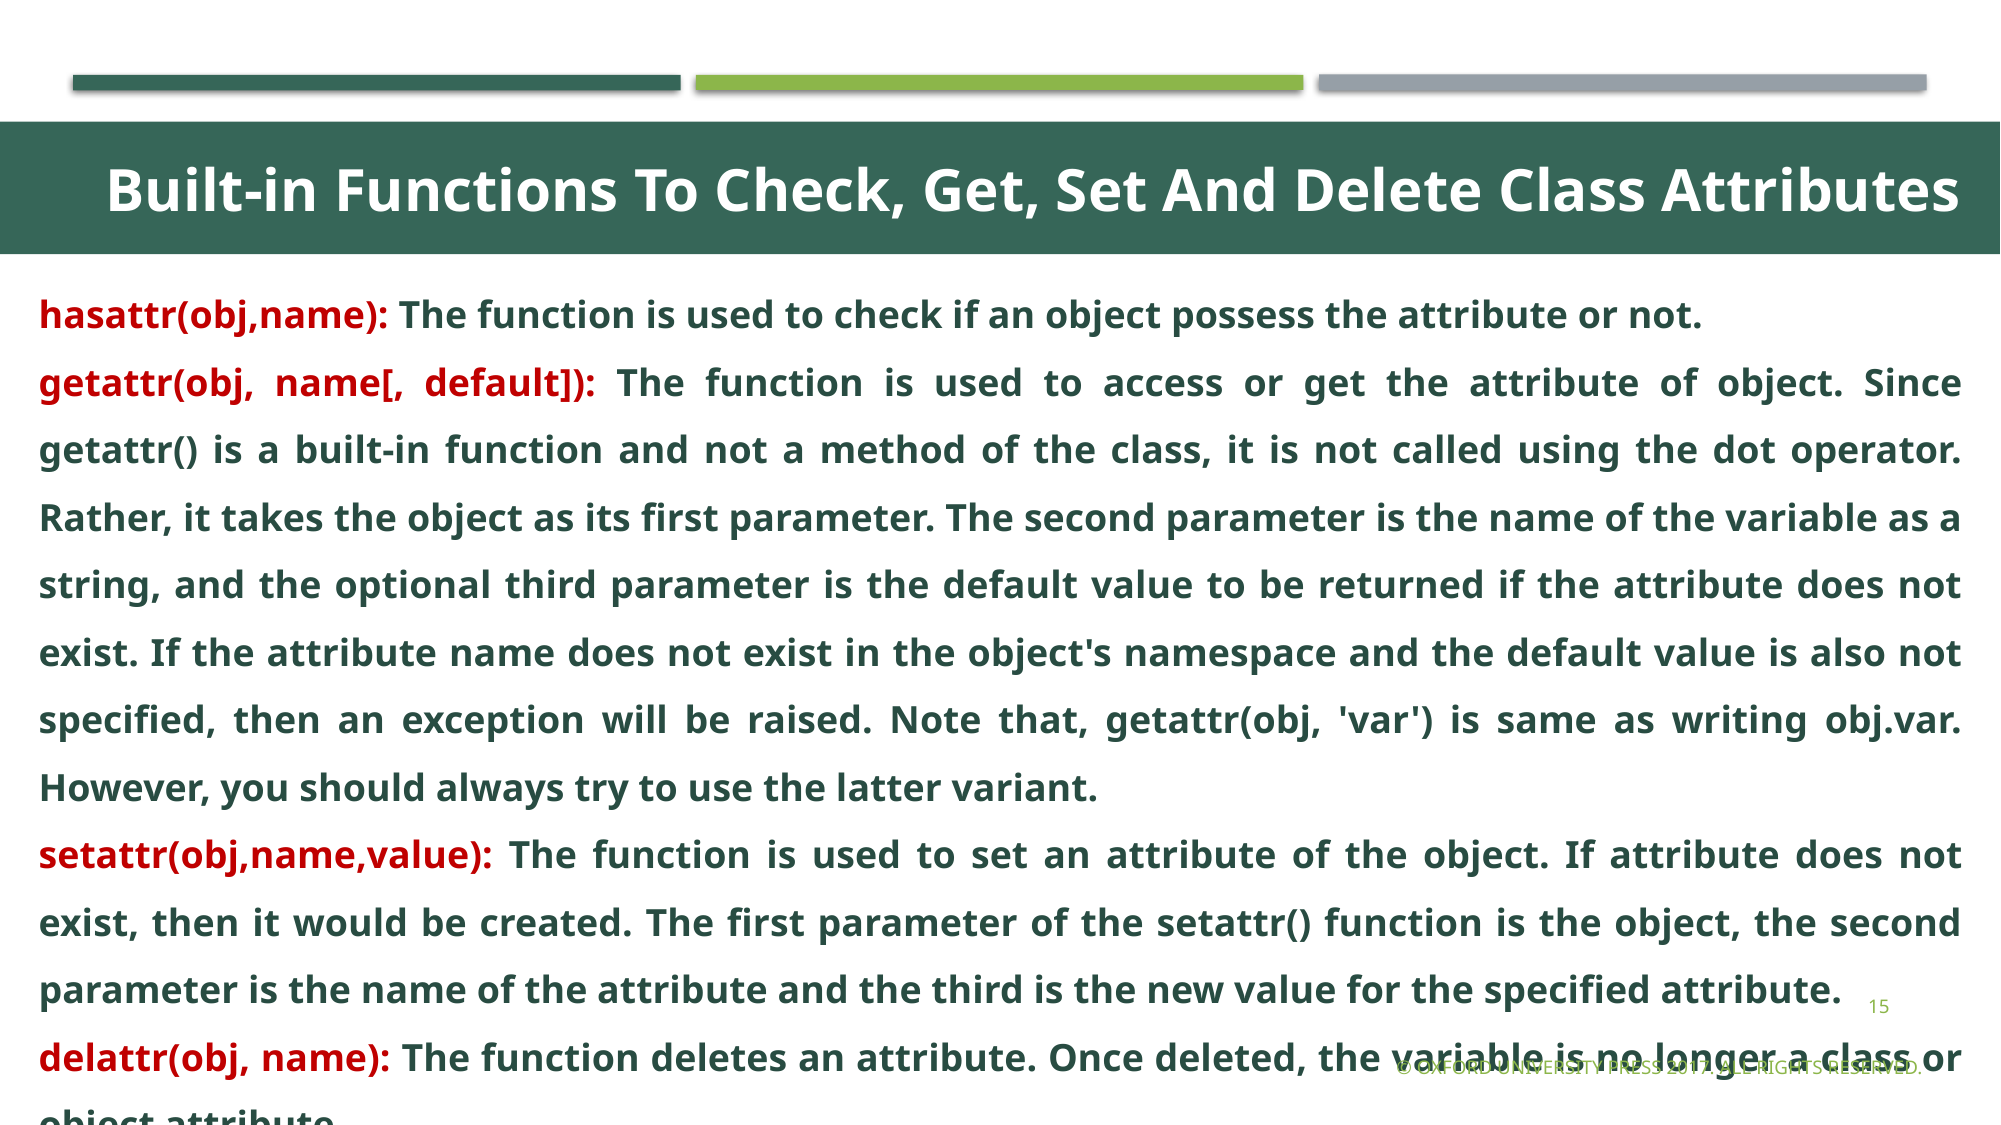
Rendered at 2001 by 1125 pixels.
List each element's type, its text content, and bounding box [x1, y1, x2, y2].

text_box hasattr(obj,name): The function is used to check if an object possess the attribute or not. getattr(obj, name[, default]): The function is used to access or get the attribute of object. Since getattr() is a built-in function and not a method of the class, it is not called using the dot operator. Rather, it takes the object as its first parameter. The second parameter is the name of the variable as a string, and the optional third parameter is the default value to be returned if the attribute does not exist. If the attribute name does not exist in the object's namespace and the default value is also not specified, then an exception will be raised. Note that, getattr(obj, 'var') is same as writing obj.var. However, you should always try to use the latter variant. setattr(obj,name,value): The function is used to set an attribute of the object. If attribute does not exist, then it would be created. The first parameter of the setattr() function is the object, the second parameter is the name of the attribute and the third is the new value for the specified attribute. delattr(obj, name): The function deletes an attribute. Once deleted, the variable is no longer a class or object attribute. [23, 261, 1980, 1125]
text_box Built-in Functions To Check, Get, Set And Delete Class Attributes [0, 120, 2000, 256]
text_box © Oxford University Press 2017. All rights reserved. [1381, 1036, 1961, 1097]
